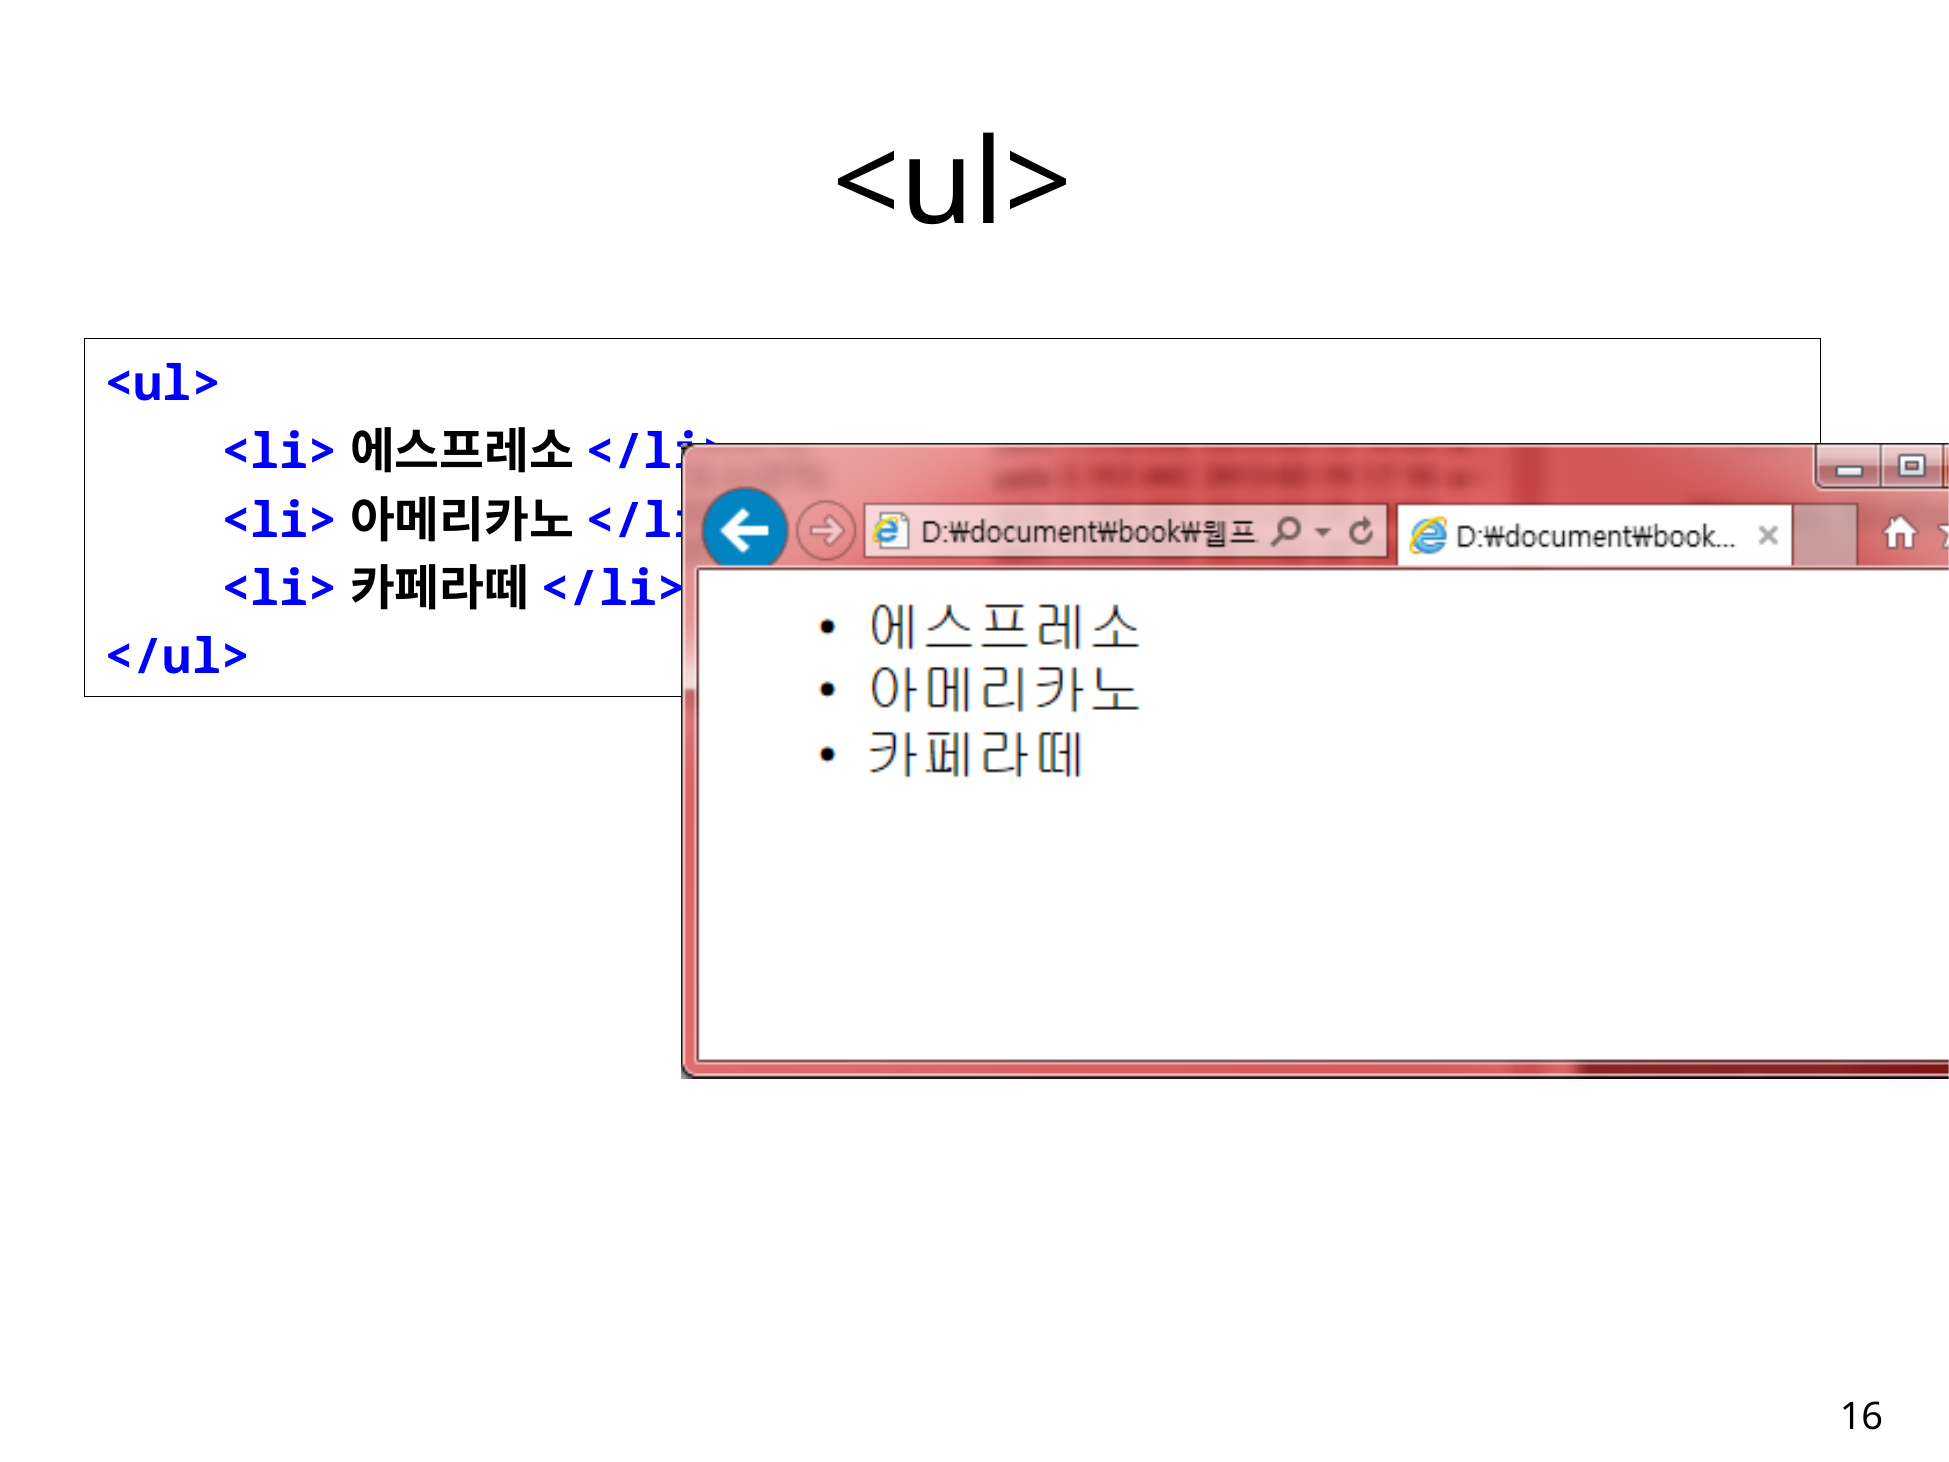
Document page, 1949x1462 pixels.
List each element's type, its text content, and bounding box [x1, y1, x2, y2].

text_box <ul> <li>에스프레소</li> <li>아메리카노</li> <li>카페라떼</li> </ul> [84, 338, 1821, 697]
picture [681, 443, 1949, 1079]
slide_number 16 [1496, 1372, 1899, 1462]
title <ul> [156, 92, 1749, 255]
